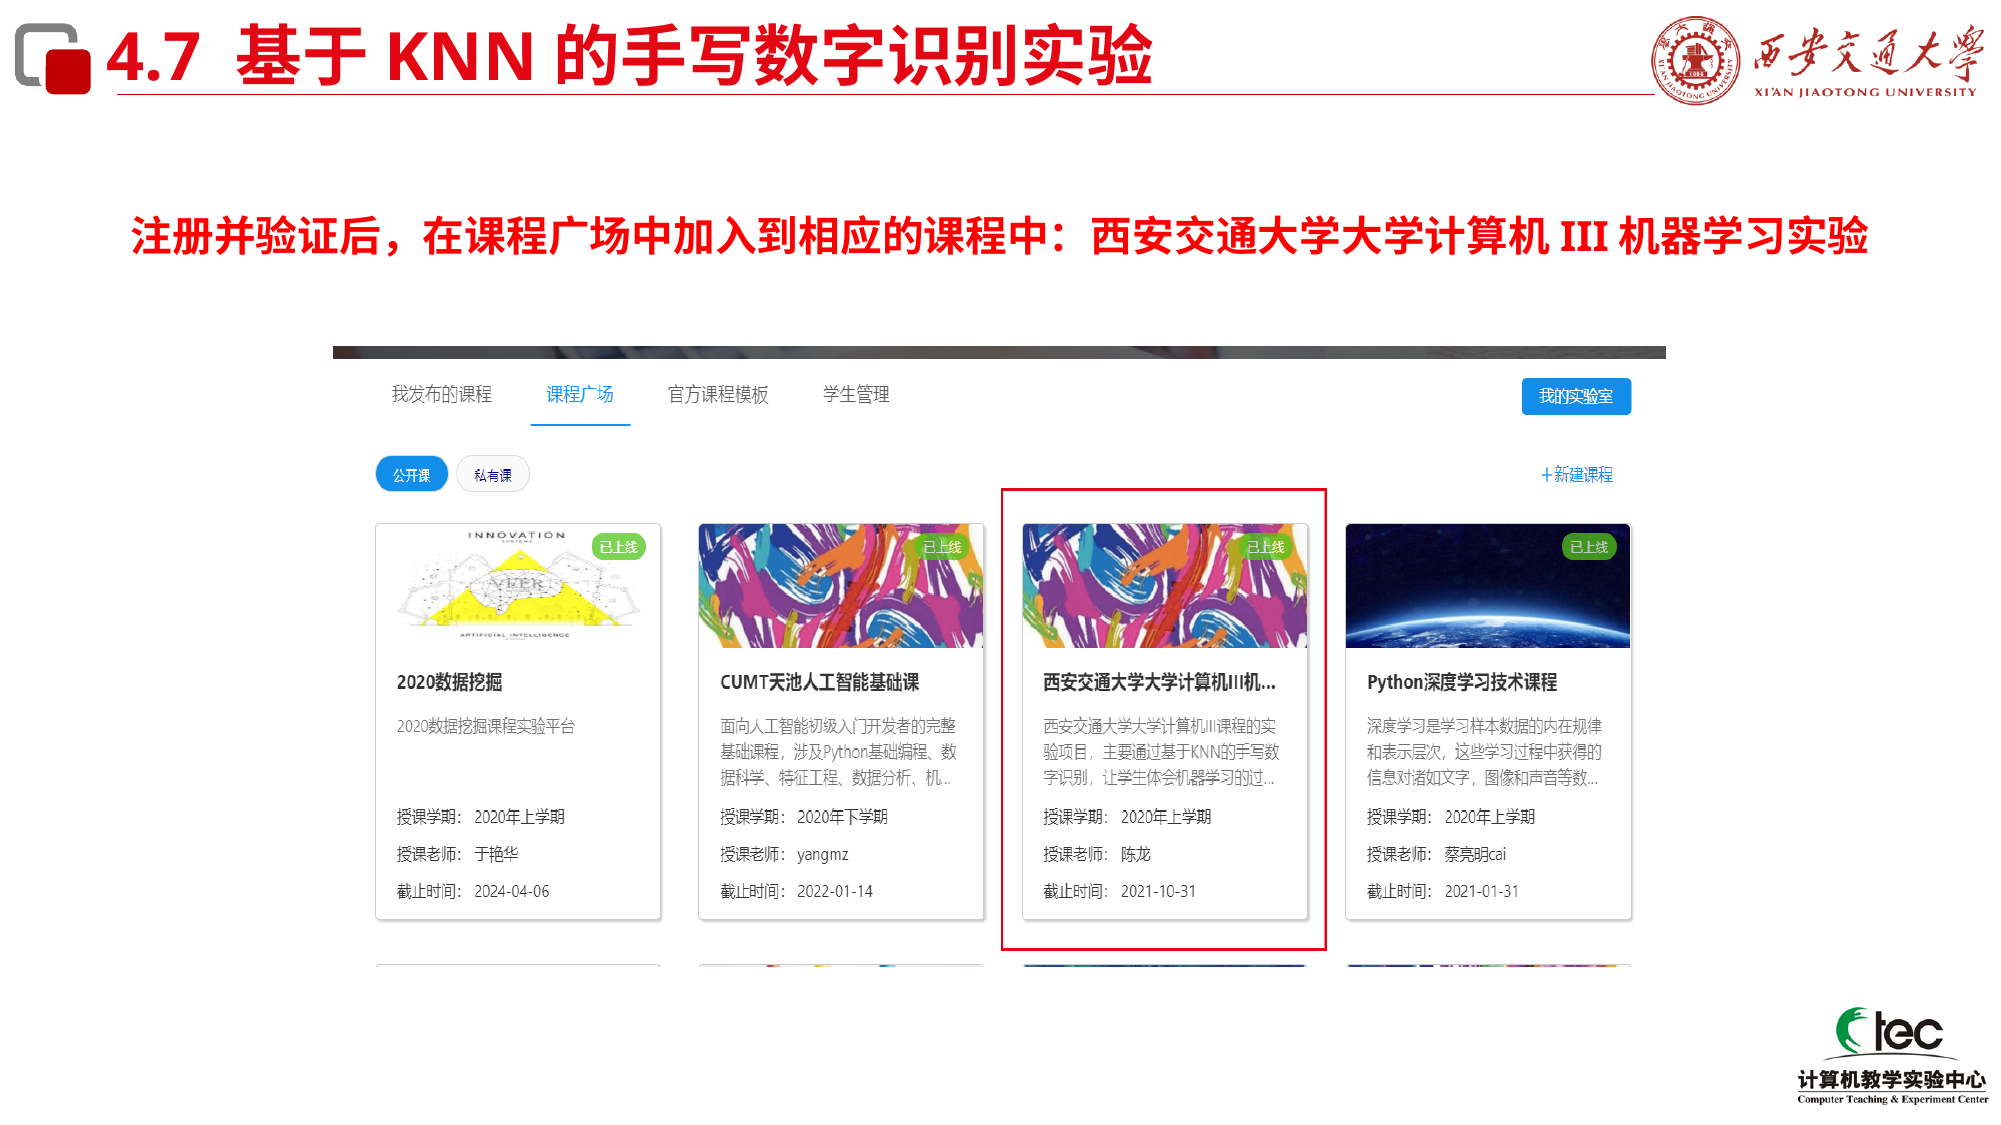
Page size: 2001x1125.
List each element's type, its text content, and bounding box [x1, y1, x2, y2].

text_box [19, 27, 91, 95]
picture [1788, 993, 2000, 1125]
picture [333, 346, 1666, 967]
text_box 4.7 基于KNN的手写数字识别实验 [91, 6, 1170, 102]
text_box 注册并验证后，在课程广场中加入到相应的课程中：西安交通大学大学计算机III机器学习实验 [115, 202, 1885, 268]
picture [1647, 12, 1995, 109]
